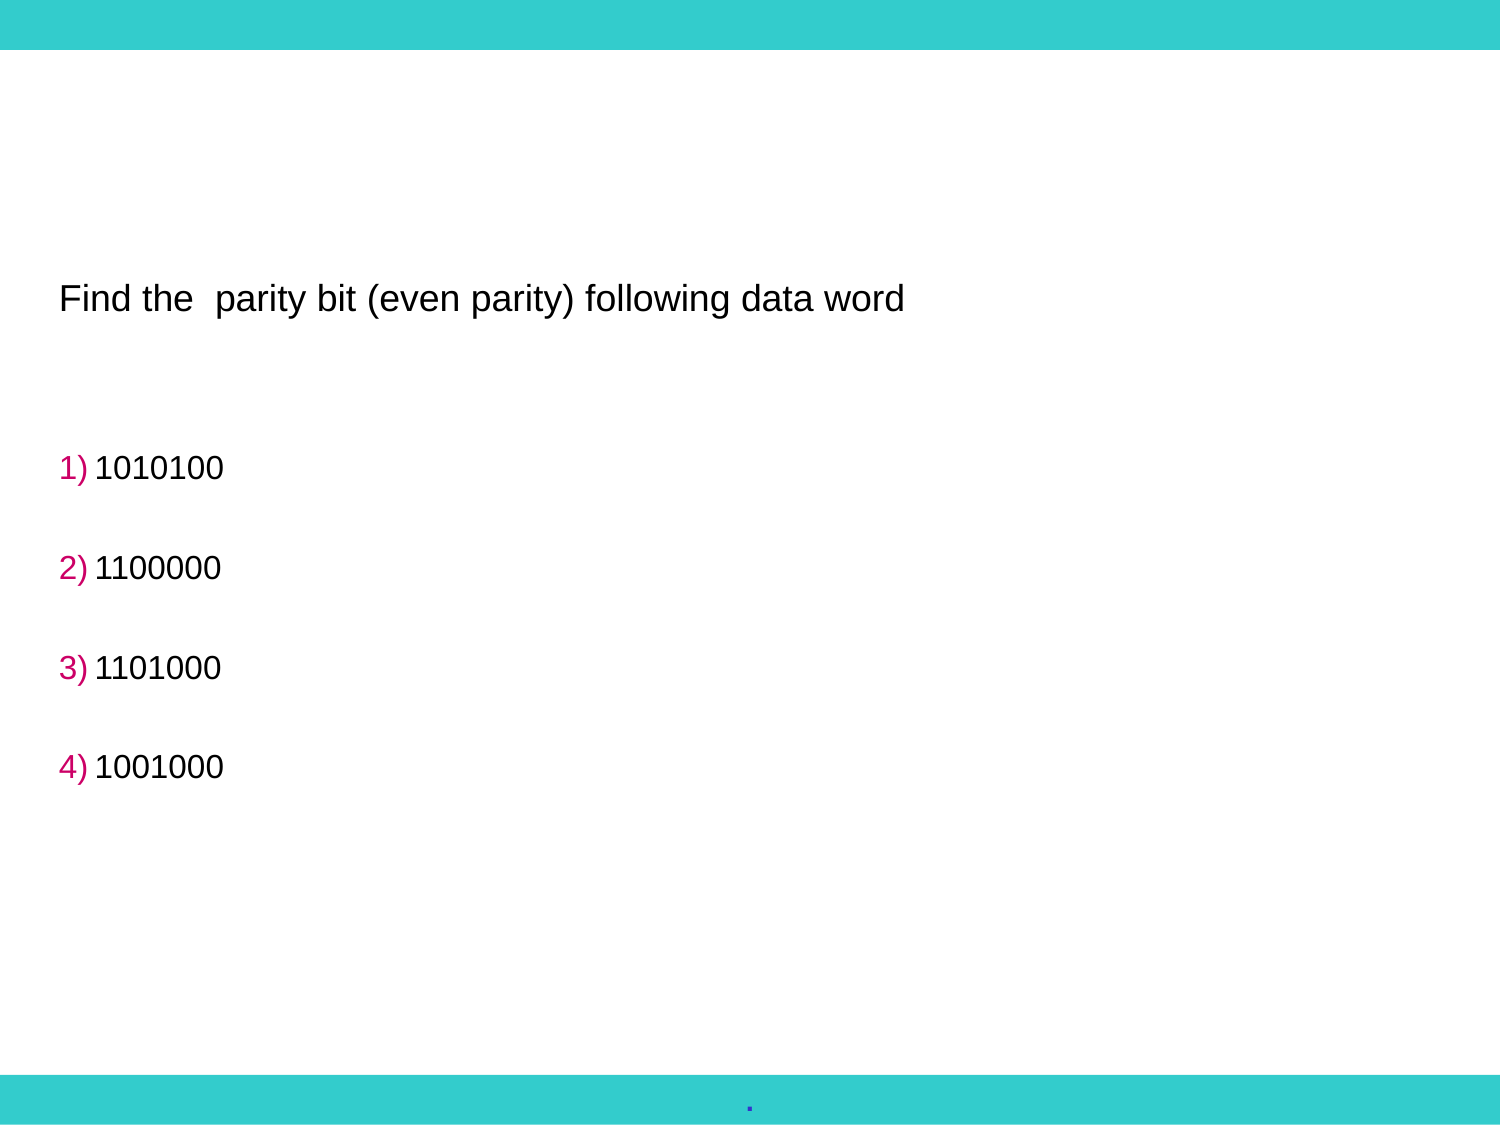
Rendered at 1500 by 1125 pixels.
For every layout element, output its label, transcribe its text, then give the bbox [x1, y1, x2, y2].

text_box . [0, 1074, 1500, 1125]
text_box [0, 0, 1500, 50]
text_box Find the parity bit (even parity) following data word 1010100 1100000 1101000 1001000 [44, 266, 1437, 833]
